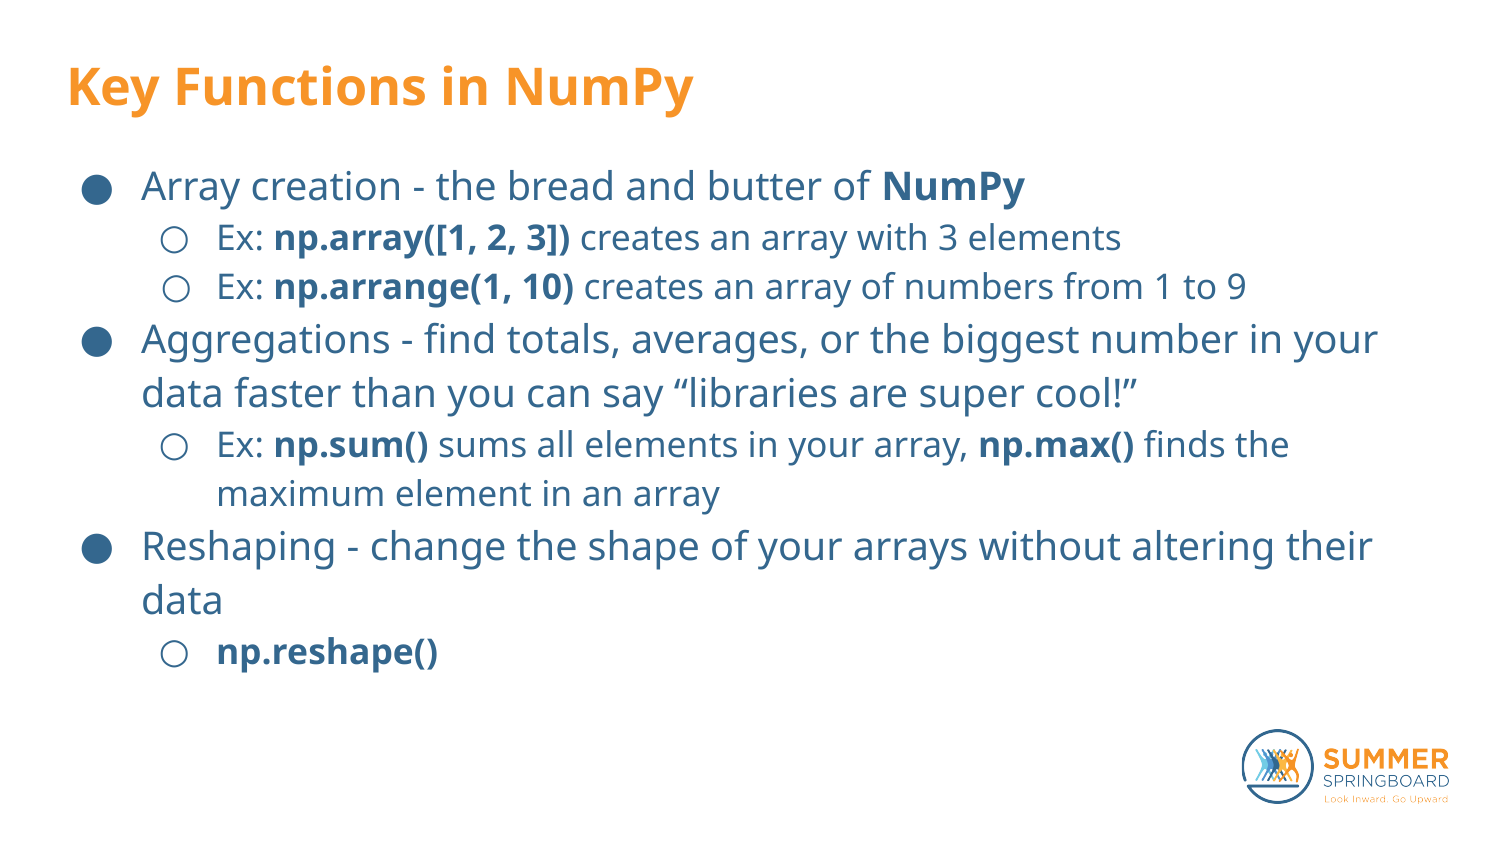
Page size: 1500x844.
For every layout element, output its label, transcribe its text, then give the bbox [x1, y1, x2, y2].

list Array creation - the bread and butter of NumPy Ex: np.array([1, 2, 3]) creates an array with 3 elements Ex: np.arrange(1, 10) creates an array of numbers from 1 to 9 Aggregations - find totals, averages, or the biggest number in your data faster than you can say “libraries are super cool!” Ex: np.sum() sums all elements in your array, np.max() finds the maximum element in an array Reshaping - change the shape of your arrays without altering their data np.reshape() [51, 139, 1449, 714]
title Key Functions in NumPy [51, 26, 1449, 139]
picture [1241, 729, 1449, 804]
